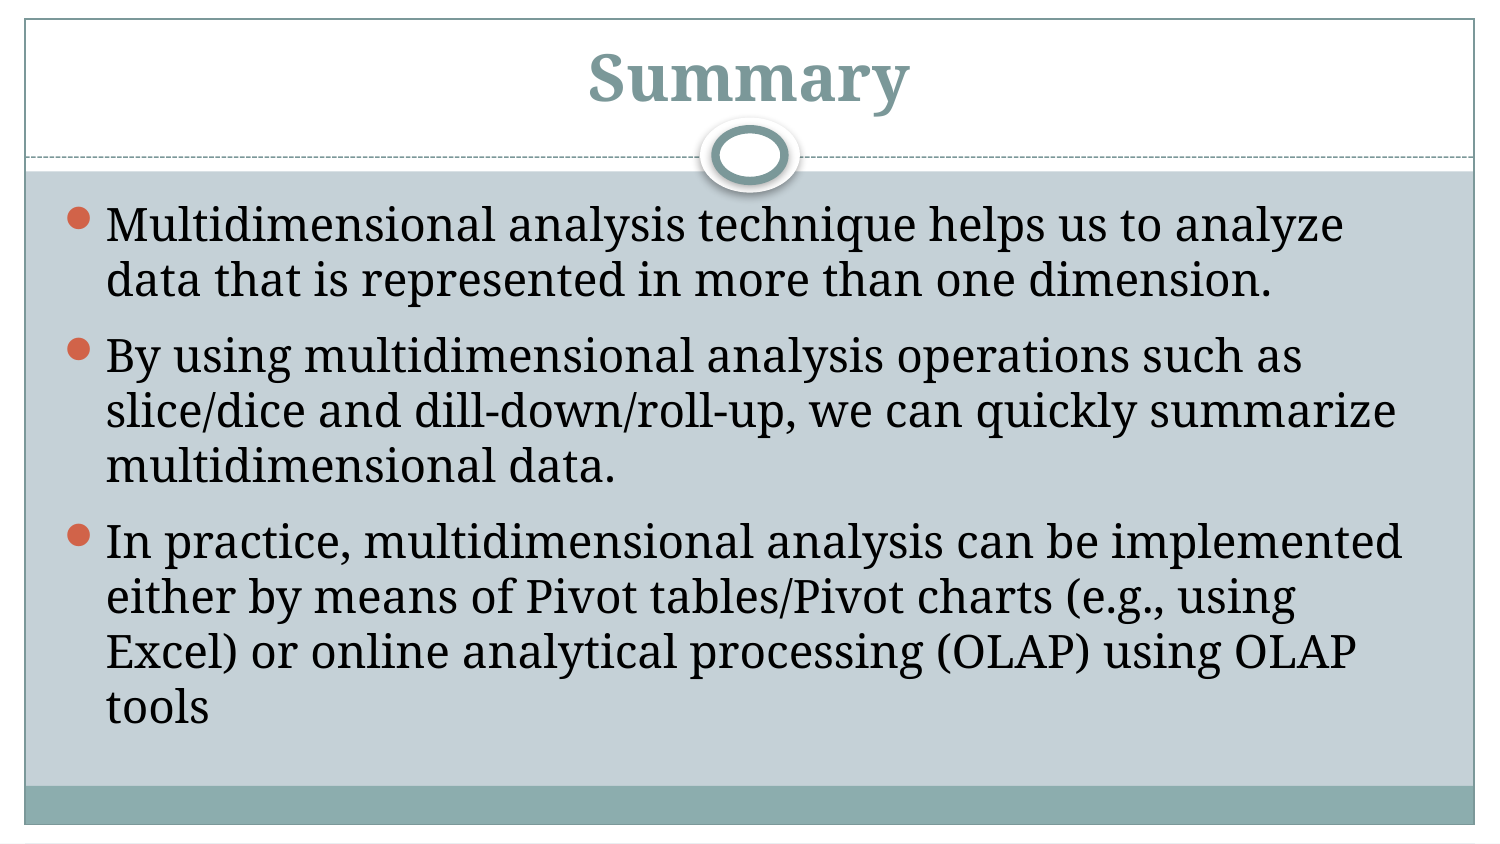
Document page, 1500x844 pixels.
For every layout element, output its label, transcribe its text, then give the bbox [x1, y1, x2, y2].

title Summary [49, 28, 1450, 122]
list Multidimensional analysis technique helps us to analyze data that is represented in more than one dimension. By using multidimensional analysis operations such as slice/dice and dill-down/roll-up, we can quickly summarize multidimensional data. In practice, multidimensional analysis can be implemented either by means of Pivot tables/Pivot charts (e.g., using Excel) or online analytical processing (OLAP) using OLAP tools [49, 187, 1445, 751]
